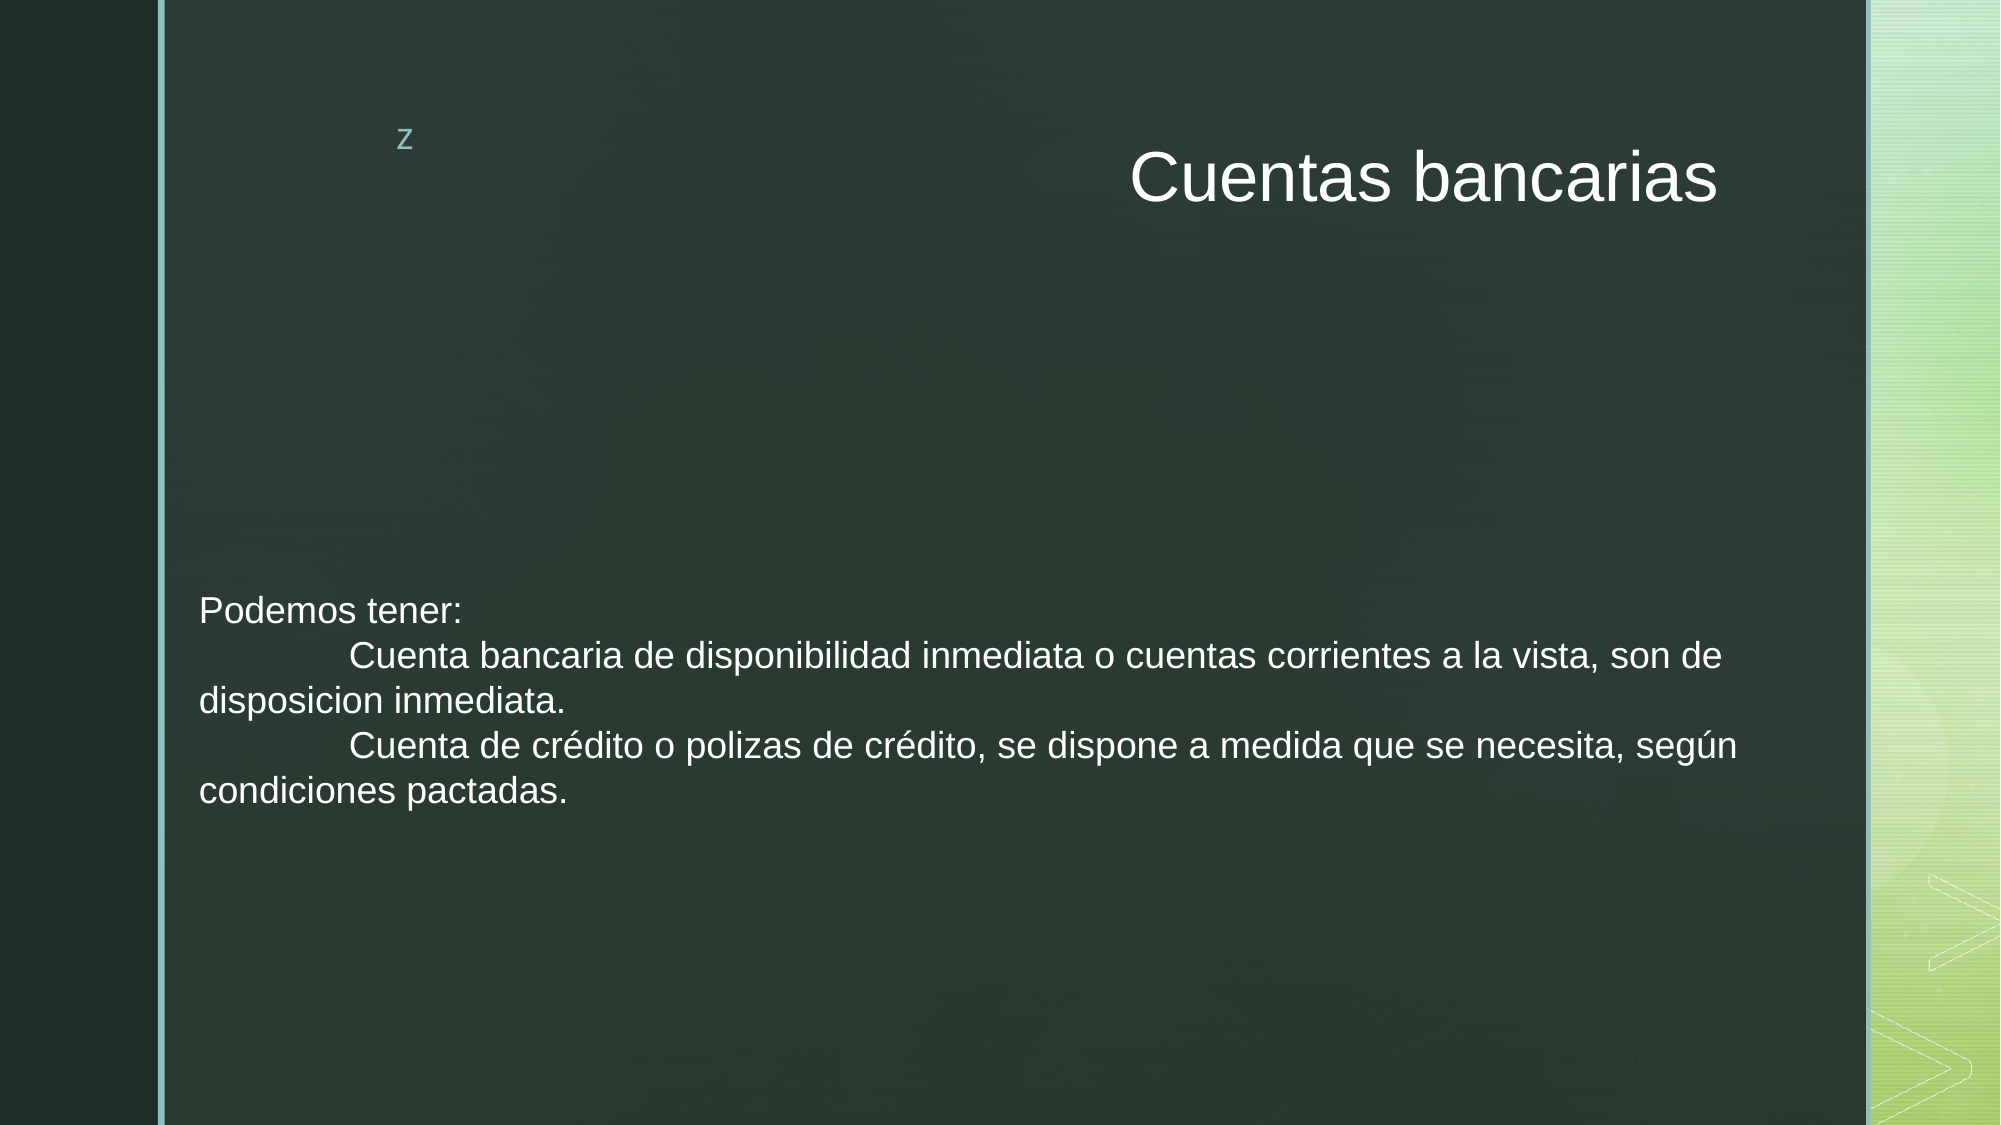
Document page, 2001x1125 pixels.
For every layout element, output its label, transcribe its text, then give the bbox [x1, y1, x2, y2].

picture [1871, 0, 2001, 1125]
text_box Podemos tener: Cuenta bancaria de disponibilidad inmediata o cuentas corrientes a la vista, son de disposicion inmediata. Cuenta de crédito o polizas de crédito, se dispone a medida que se necesita, según condiciones pactadas. [184, 578, 1753, 864]
title Cuentas bancarias [428, 132, 1734, 310]
